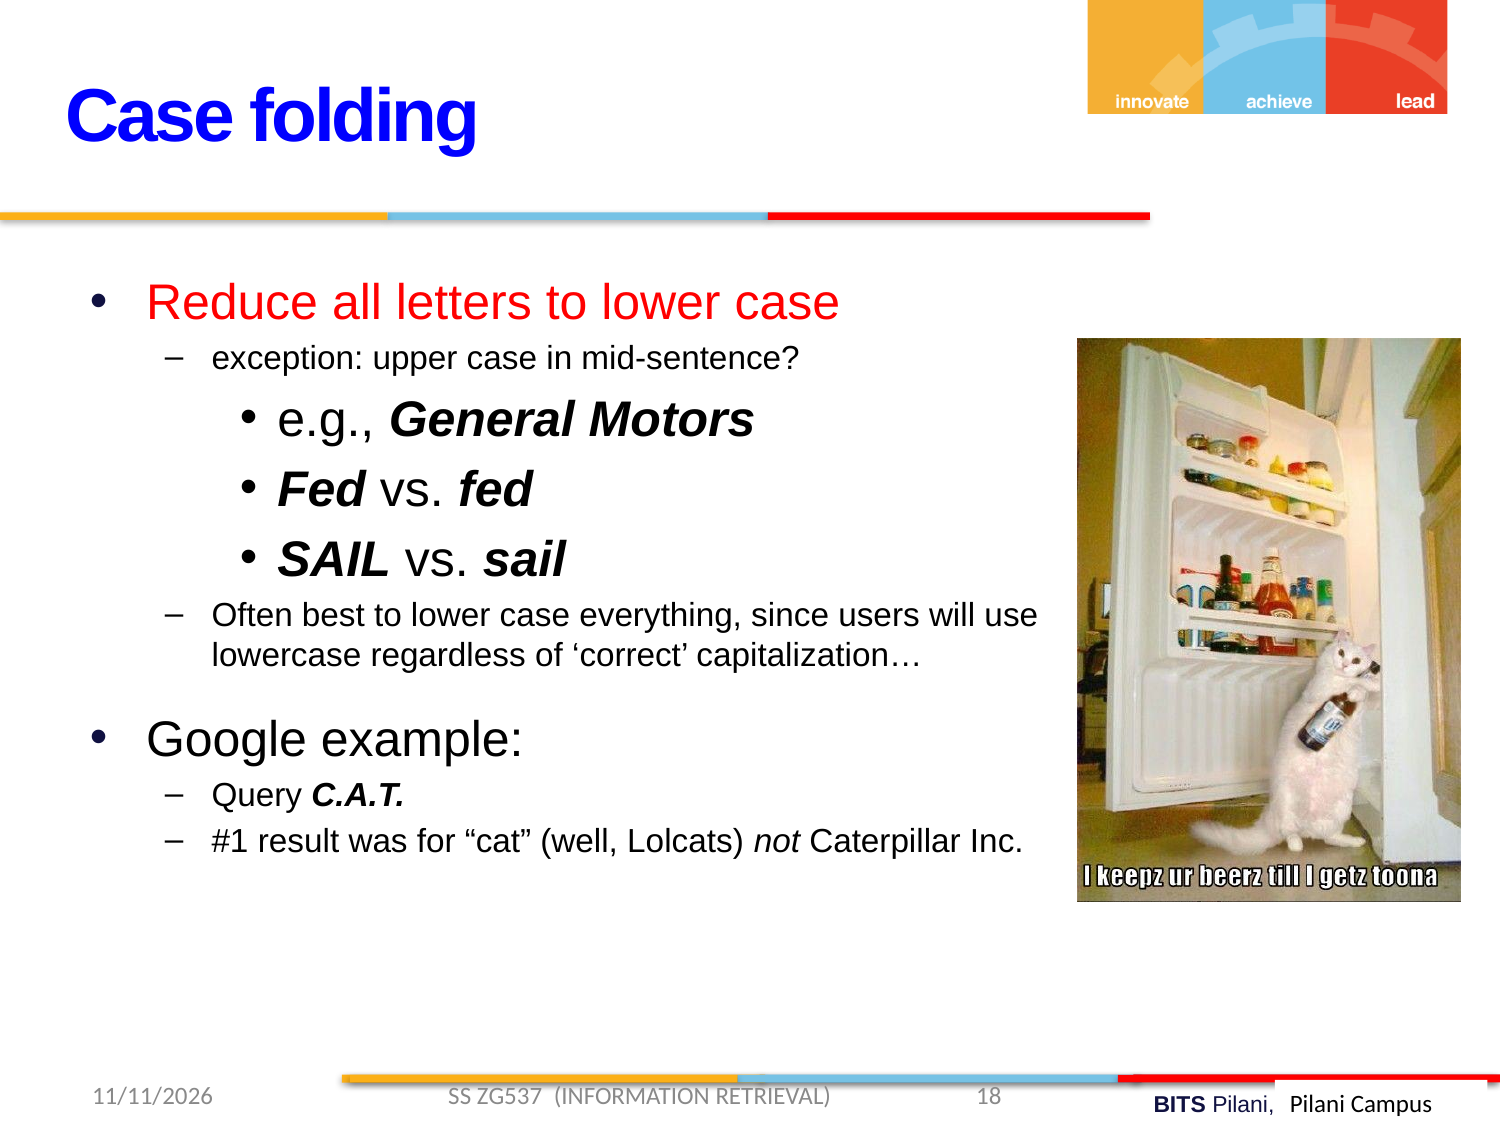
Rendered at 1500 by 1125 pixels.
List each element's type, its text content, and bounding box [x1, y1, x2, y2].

text_box 1/26/2019 SS ZG537 (INFORMATION RETRIEVAL) 18 [77, 1079, 1065, 1125]
picture [1087, 0, 1448, 114]
text_box Pilani Campus [1274, 1079, 1488, 1125]
text_box Reduce all letters to lower case exception: upper case in mid-sentence? e.g., General Motors Fed vs. fed SAIL vs. sail Often best to lower case everything, since users will use lowercase regardless of ‘correct’ capitalization… Google example: Query C.A.T. #1 result was for “cat” (well, Lolcats) not Caterpillar Inc. [75, 262, 1088, 925]
picture [1076, 337, 1463, 902]
list Case folding [50, 24, 1088, 213]
